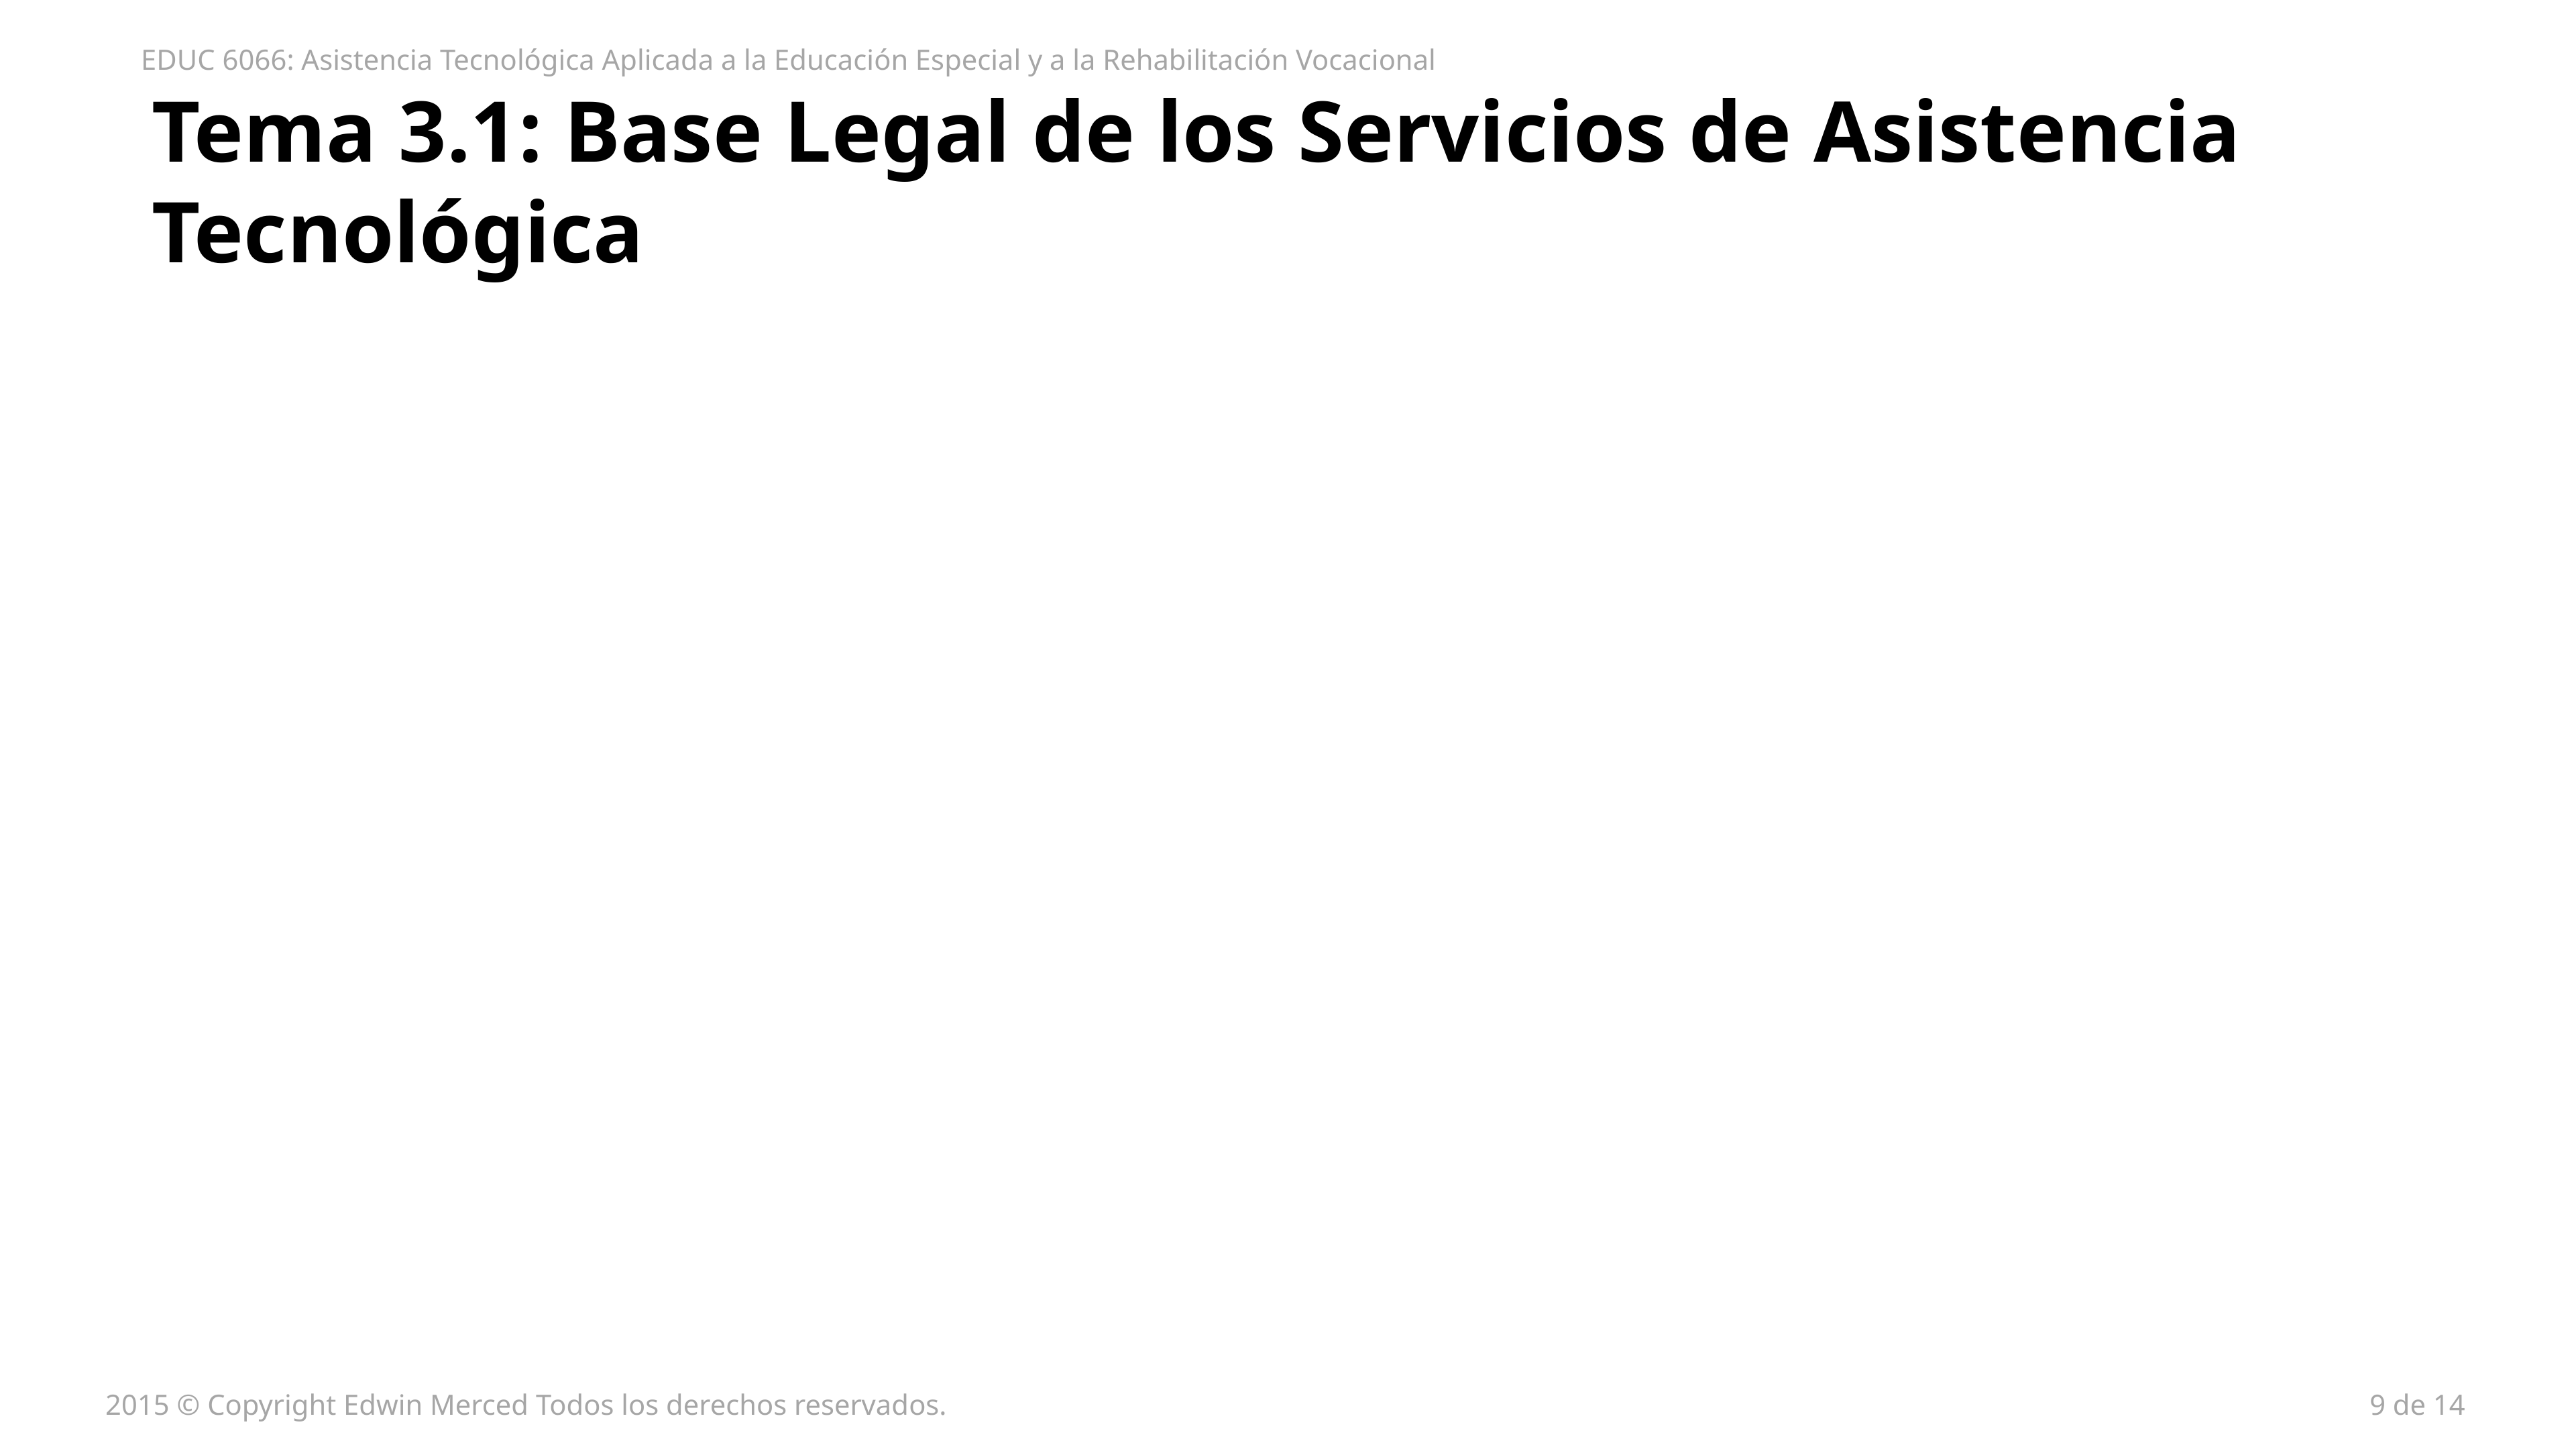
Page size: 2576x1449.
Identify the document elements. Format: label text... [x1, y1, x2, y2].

title Tema 3.1: Base Legal de los Servicios de Asistencia Tecnológica [128, 58, 2447, 300]
text_box 9 de 14 [2359, 1382, 2475, 1426]
text_box 2015 © Copyright Edwin Merced Todos los derechos reservados. [95, 1382, 957, 1426]
text_box EDUC 6066: Asistencia Tecnológica Aplicada a la Educación Especial y a la Rehabilitación Vocacional [131, 37, 1454, 81]
